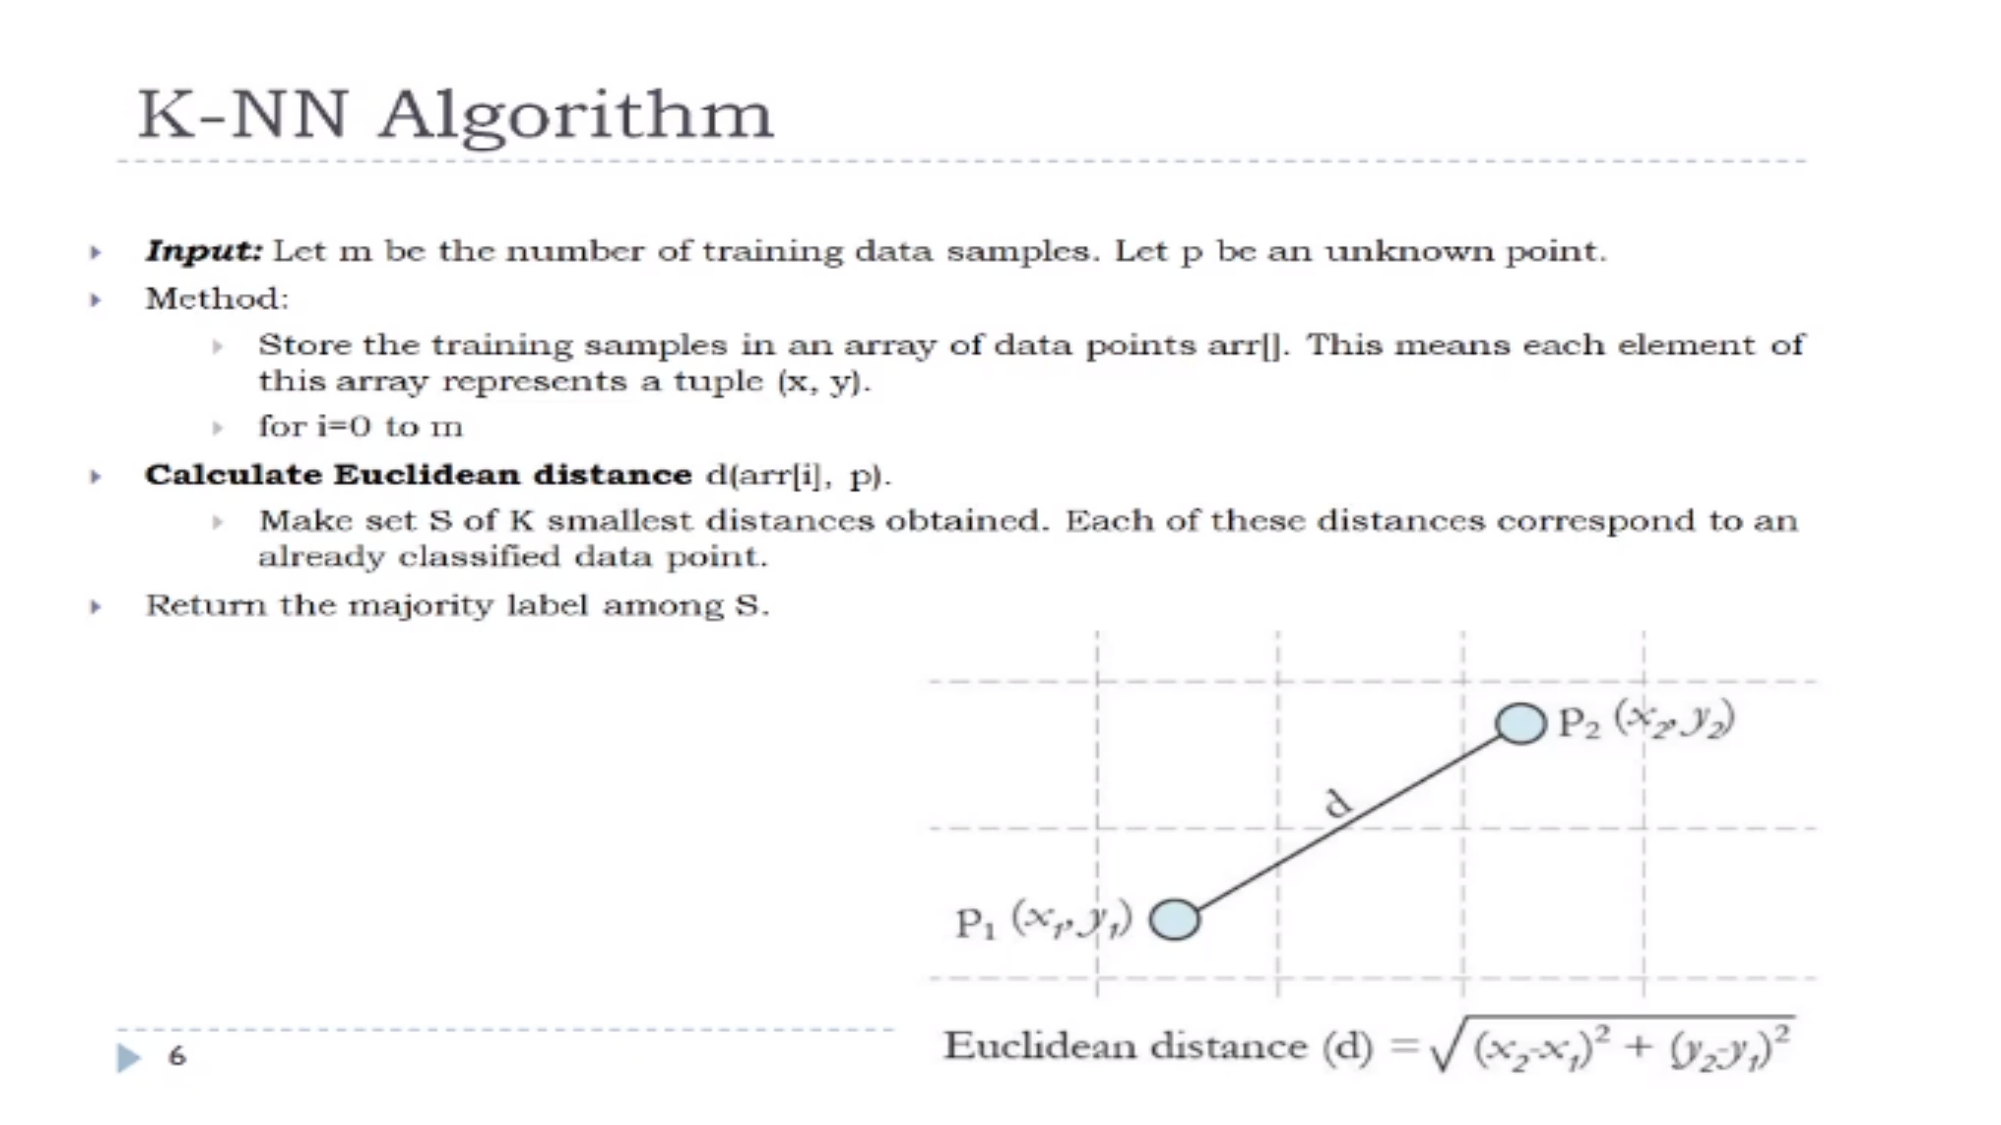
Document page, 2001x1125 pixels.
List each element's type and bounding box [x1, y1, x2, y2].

picture [63, 55, 1860, 1100]
